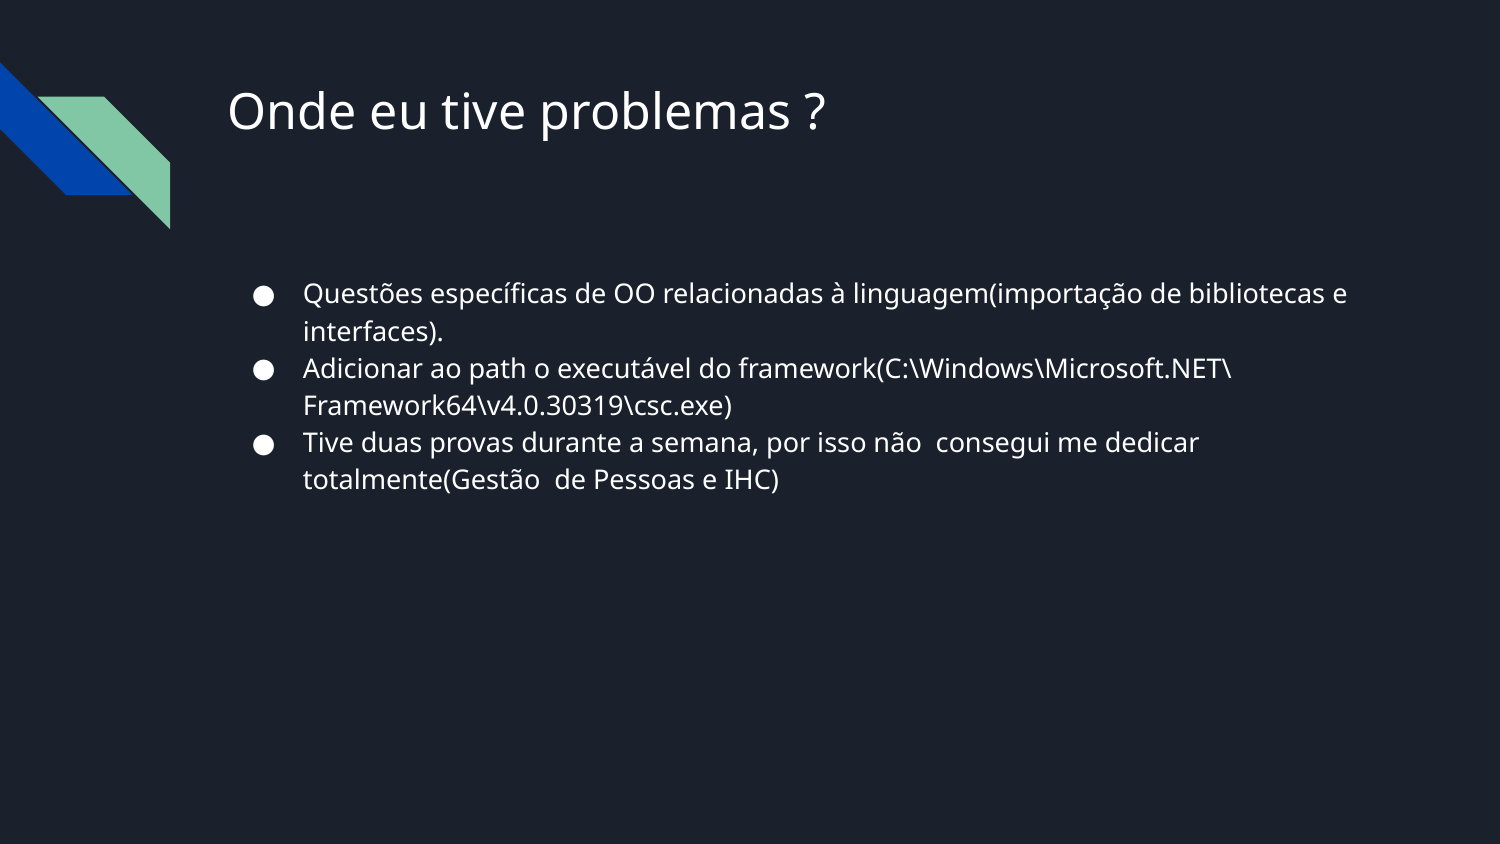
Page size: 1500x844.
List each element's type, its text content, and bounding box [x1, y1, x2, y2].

list Questões específicas de OO relacionadas à linguagem(importação de bibliotecas e interfaces). Adicionar ao path o executável do framework(C:\Windows\Microsoft.NET\Framework64\v4.0.30319\csc.exe) Tive duas provas durante a semana, por isso não consegui me dedicar totalmente(Gestão de Pessoas e IHC) [212, 257, 1368, 735]
title Onde eu tive problemas ? [212, 64, 1368, 215]
